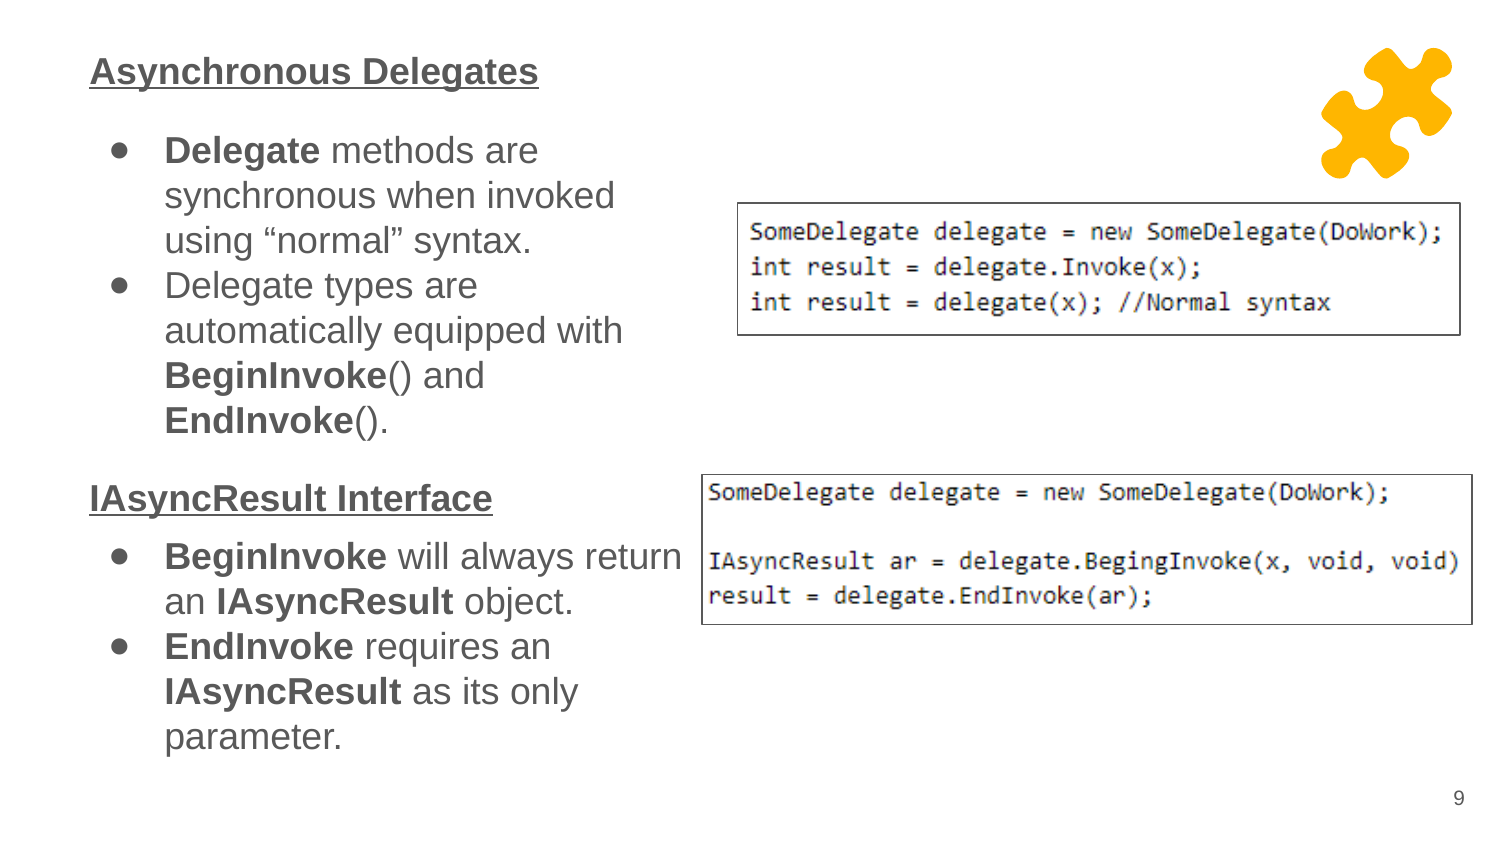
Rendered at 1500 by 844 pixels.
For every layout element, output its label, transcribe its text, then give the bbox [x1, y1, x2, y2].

slide_number 9 [1389, 764, 1480, 830]
picture [702, 475, 1472, 624]
picture [737, 203, 1460, 335]
text_box [1321, 47, 1452, 179]
list Asynchronous Delegates Delegate methods are synchronous when invoked using “normal” syntax. Delegate types are automatically equipped with BeginInvoke() and EndInvoke(). IAsyncResult Interface BeginInvoke will always return an IAsyncResult object. EndInvoke requires an IAsyncResult as its only parameter. [74, 32, 714, 795]
